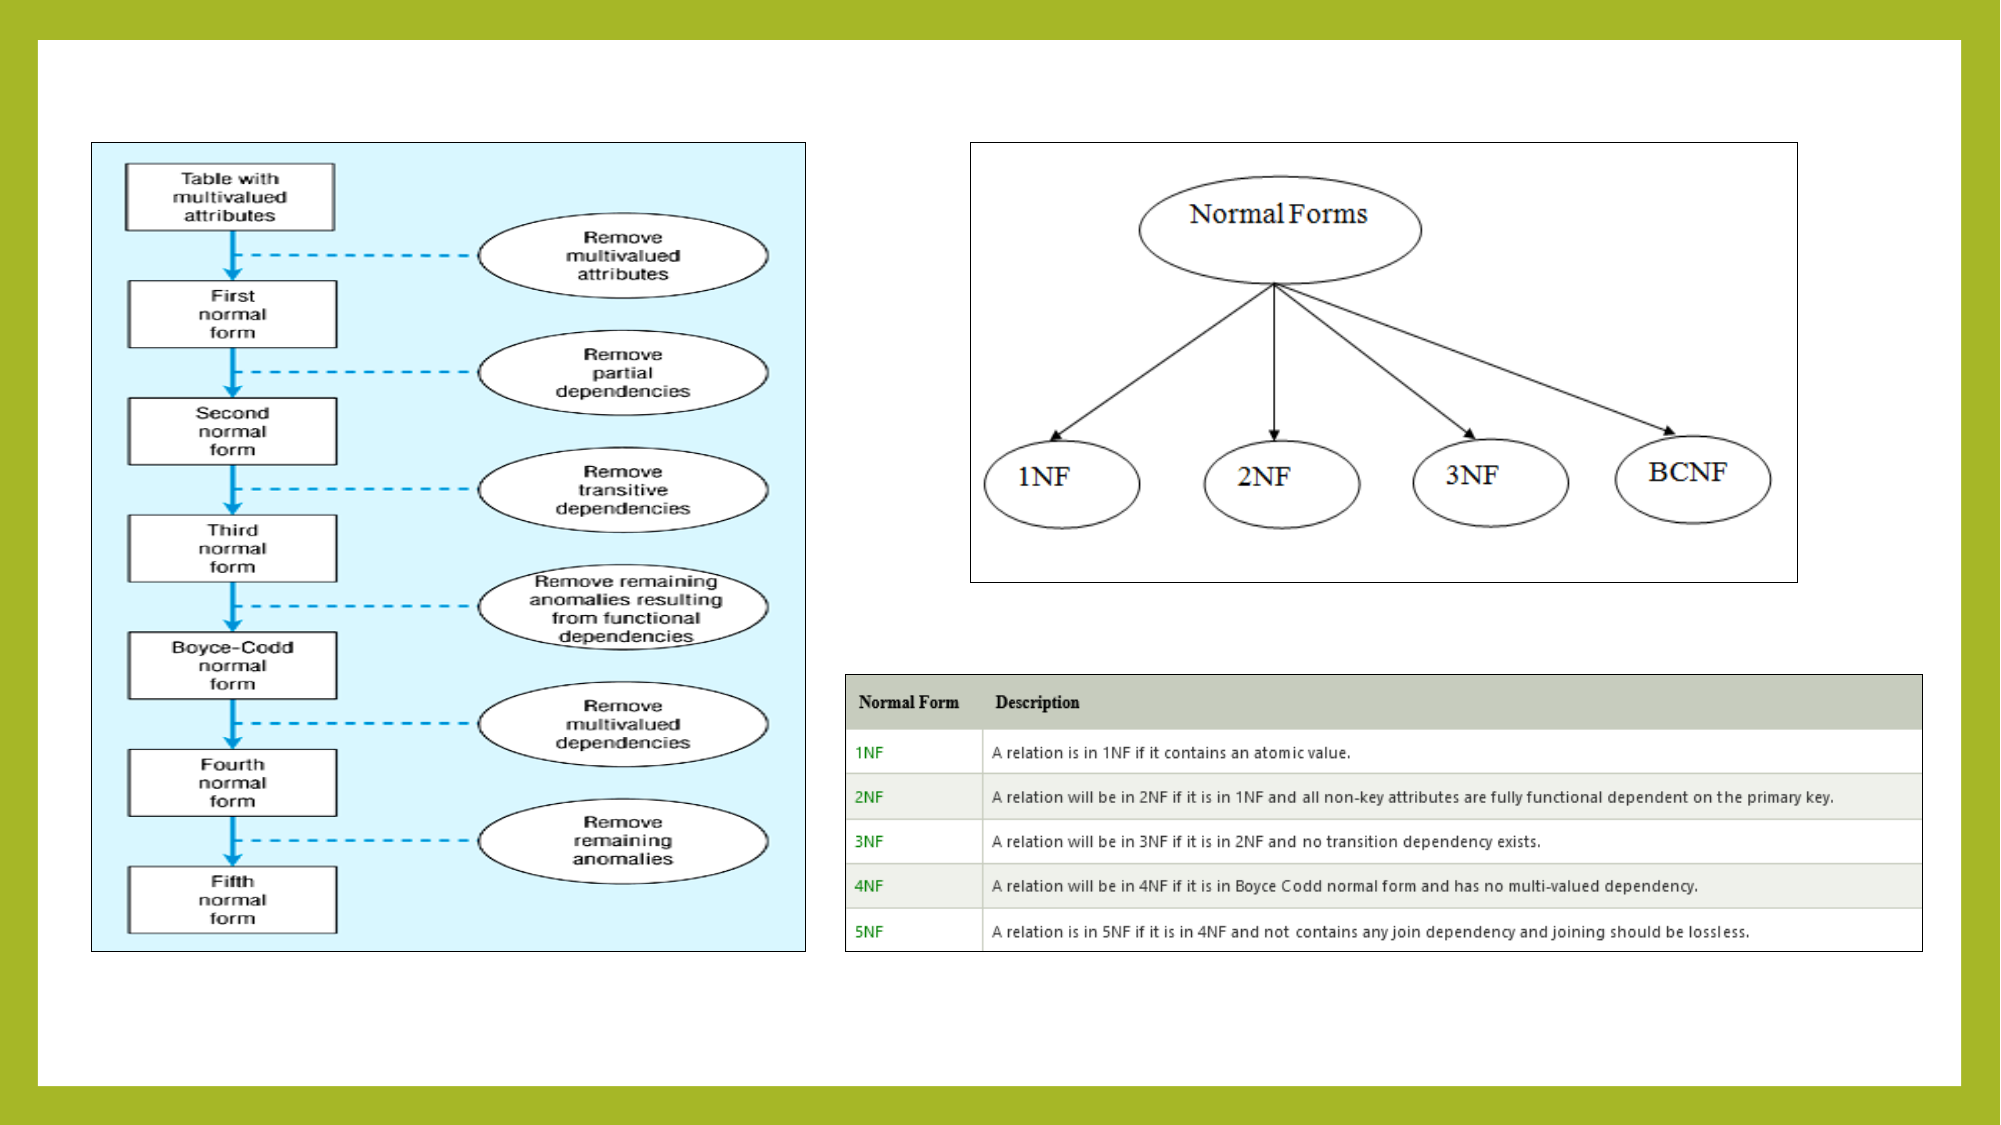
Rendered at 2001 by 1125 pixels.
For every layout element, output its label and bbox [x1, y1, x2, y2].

picture [90, 141, 806, 952]
picture [970, 141, 1798, 584]
picture [845, 674, 1923, 952]
